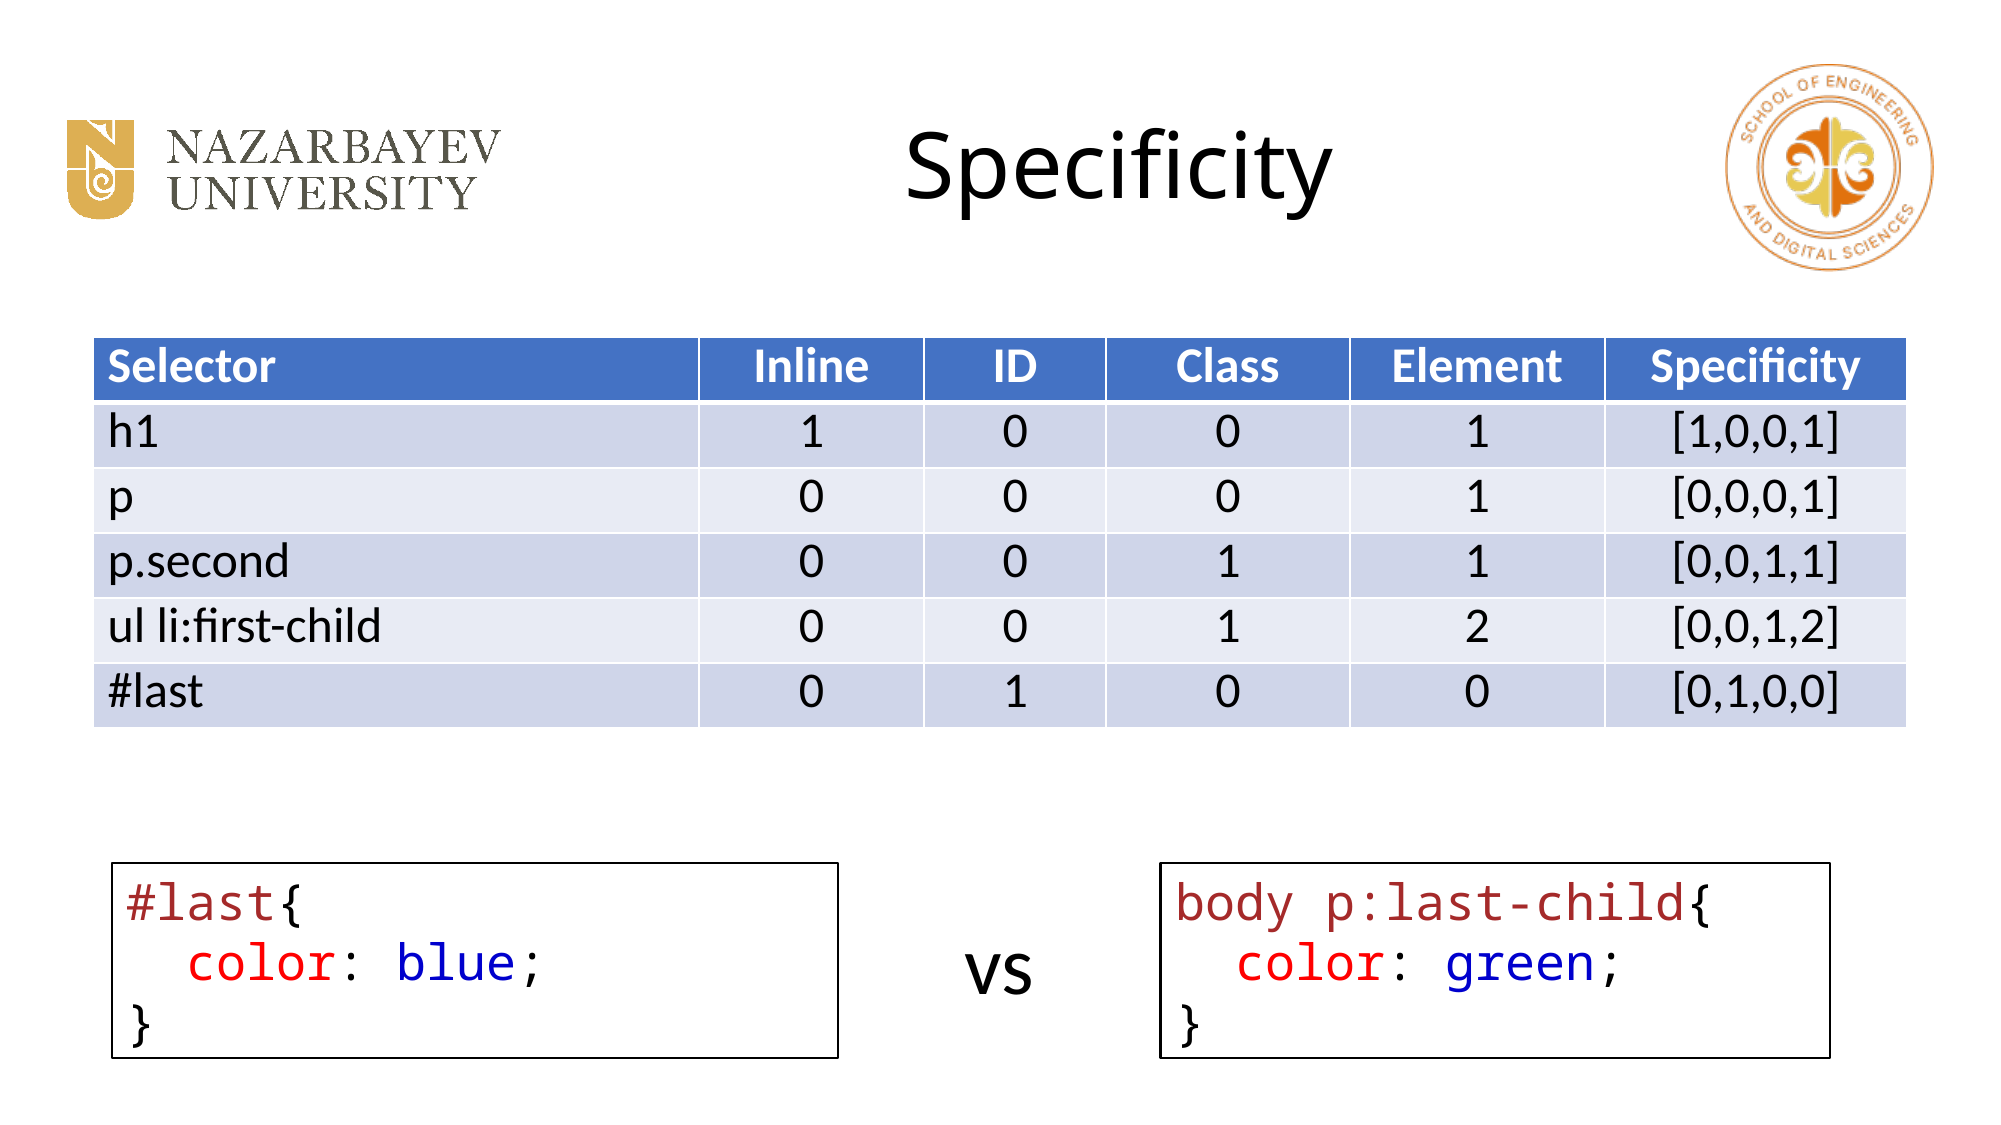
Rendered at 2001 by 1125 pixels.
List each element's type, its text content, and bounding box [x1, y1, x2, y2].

text_box body p:last-child{ color: green; } [1160, 863, 1830, 1058]
table_cell p.second [94, 534, 698, 597]
table_header Class [1107, 338, 1349, 400]
table_cell 0 [700, 534, 923, 597]
table_cell 2 [1351, 599, 1604, 662]
table_cell 0 [925, 599, 1105, 662]
table_cell [0,1,0,0] [1606, 664, 1906, 727]
table_cell 0 [925, 469, 1105, 532]
table_cell [0,0,1,1] [1606, 534, 1906, 597]
table_cell 1 [1351, 469, 1604, 532]
table_cell 0 [1107, 469, 1349, 532]
table_cell 1 [700, 405, 923, 467]
table_cell 0 [1107, 664, 1349, 727]
table_cell [0,0,1,2] [1606, 599, 1906, 662]
table_cell 0 [925, 534, 1105, 597]
table_cell #last [94, 664, 698, 727]
title Specificity [512, 59, 1726, 278]
table_header Selector [94, 338, 698, 400]
table_cell 0 [1107, 405, 1349, 467]
table_cell [0,0,0,1] [1606, 469, 1906, 532]
table_cell p [94, 469, 698, 532]
table_cell 0 [925, 405, 1105, 467]
table_cell 0 [700, 664, 923, 727]
table_cell 0 [700, 469, 923, 532]
text_box #last{ color: blue; } [112, 863, 839, 1058]
text_box vs [949, 903, 1050, 1019]
table_cell 1 [1107, 599, 1349, 662]
table_cell 1 [1351, 405, 1604, 467]
table_cell h1 [94, 405, 698, 467]
picture [3, 64, 545, 273]
table_cell 1 [1351, 534, 1604, 597]
table_header ID [925, 338, 1105, 400]
table_cell 0 [700, 599, 923, 662]
table_cell 1 [925, 664, 1105, 727]
table_header Inline [700, 338, 923, 400]
table_cell ul li:first-child [94, 599, 698, 662]
table_header Element [1351, 338, 1604, 400]
table_cell [1,0,0,1] [1606, 405, 1906, 467]
picture [1725, 64, 1934, 272]
table_cell 1 [1107, 534, 1349, 597]
table_cell 0 [1351, 664, 1604, 727]
table_header Specificity [1606, 338, 1906, 400]
